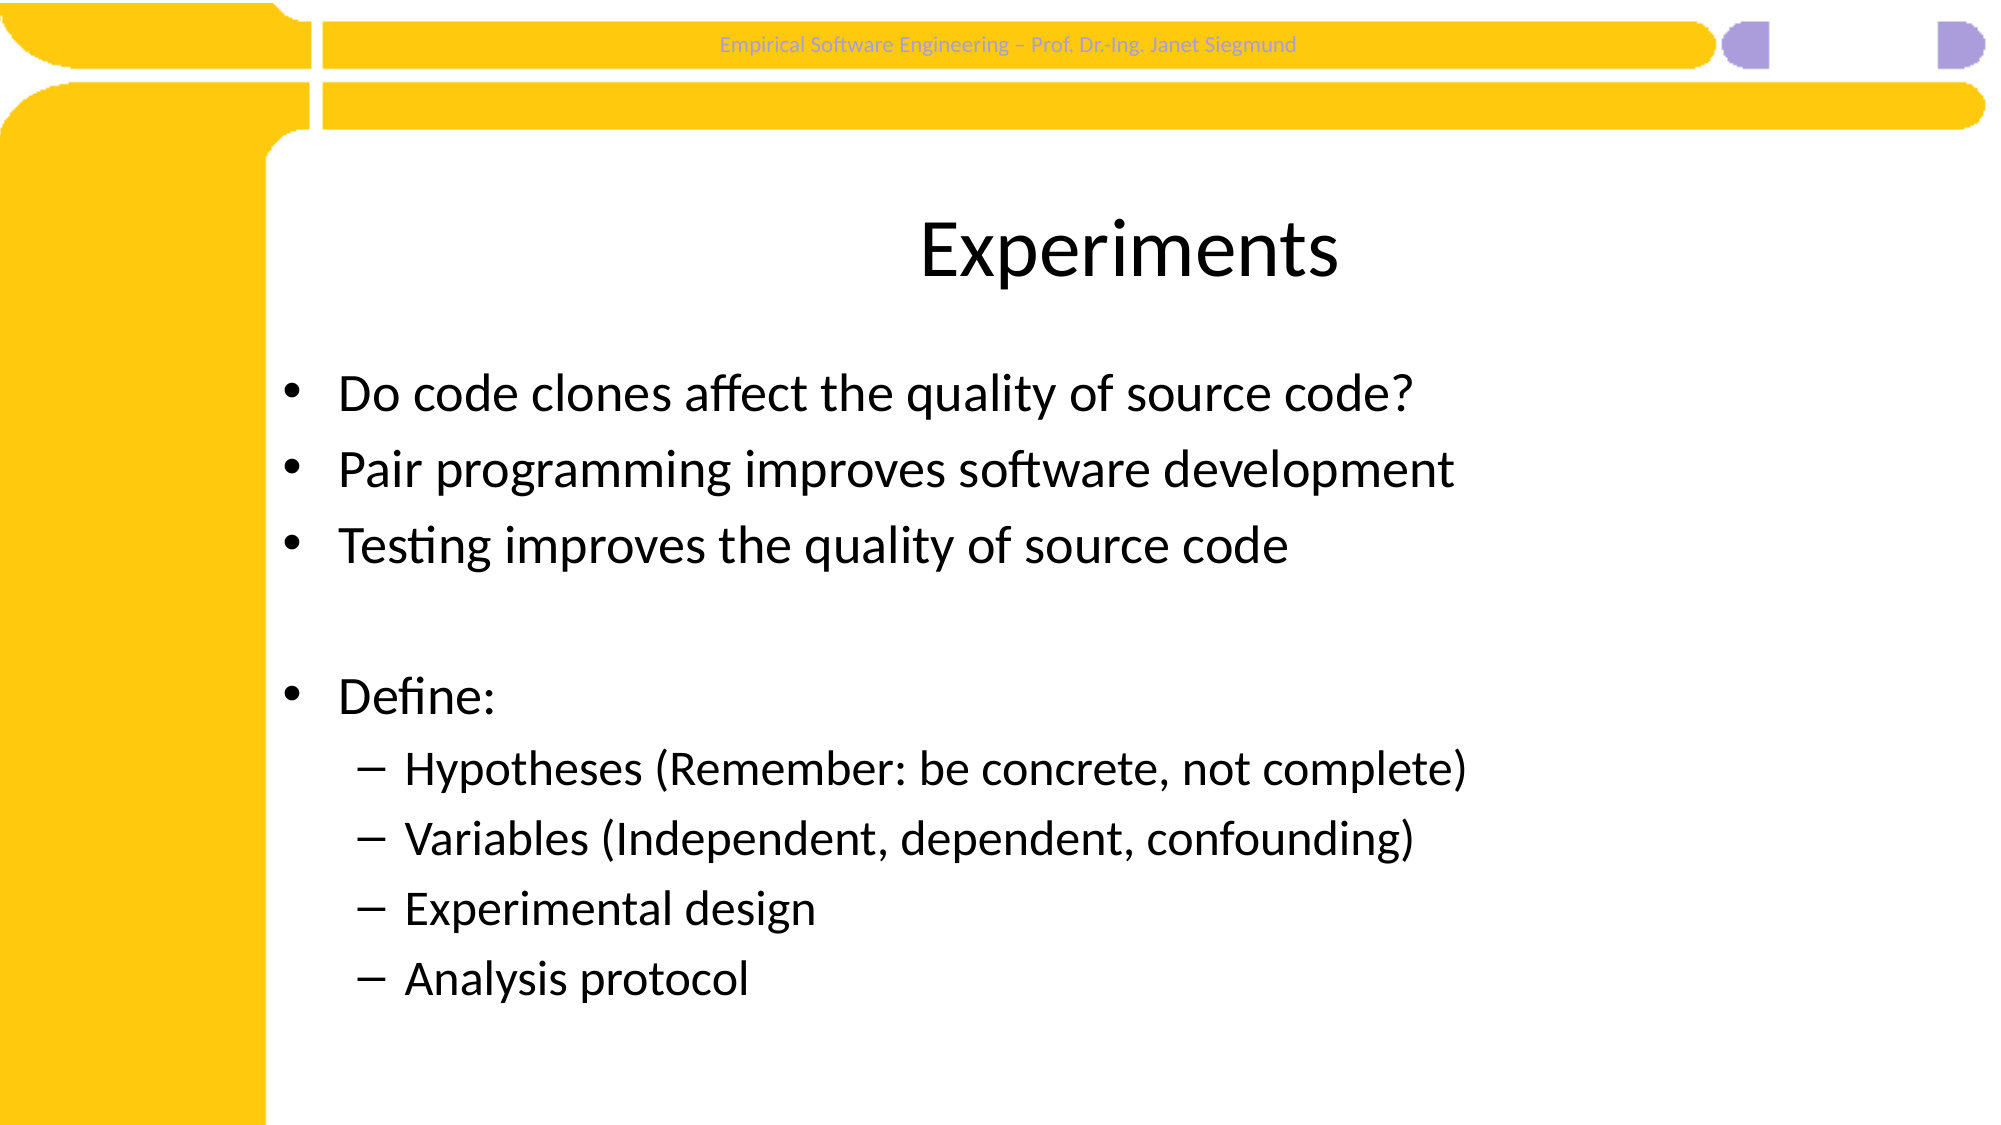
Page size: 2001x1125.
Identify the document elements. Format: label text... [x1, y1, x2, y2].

list Do code clones affect the quality of source code? Pair programming improves software development Testing improves the quality of source code Define: Hypotheses (Remember: be concrete, not complete) Variables (Independent, dependent, confounding) Experimental design Analysis protocol [267, 349, 1993, 1104]
picture [0, 3, 1999, 1125]
title Experiments [267, 149, 1993, 338]
